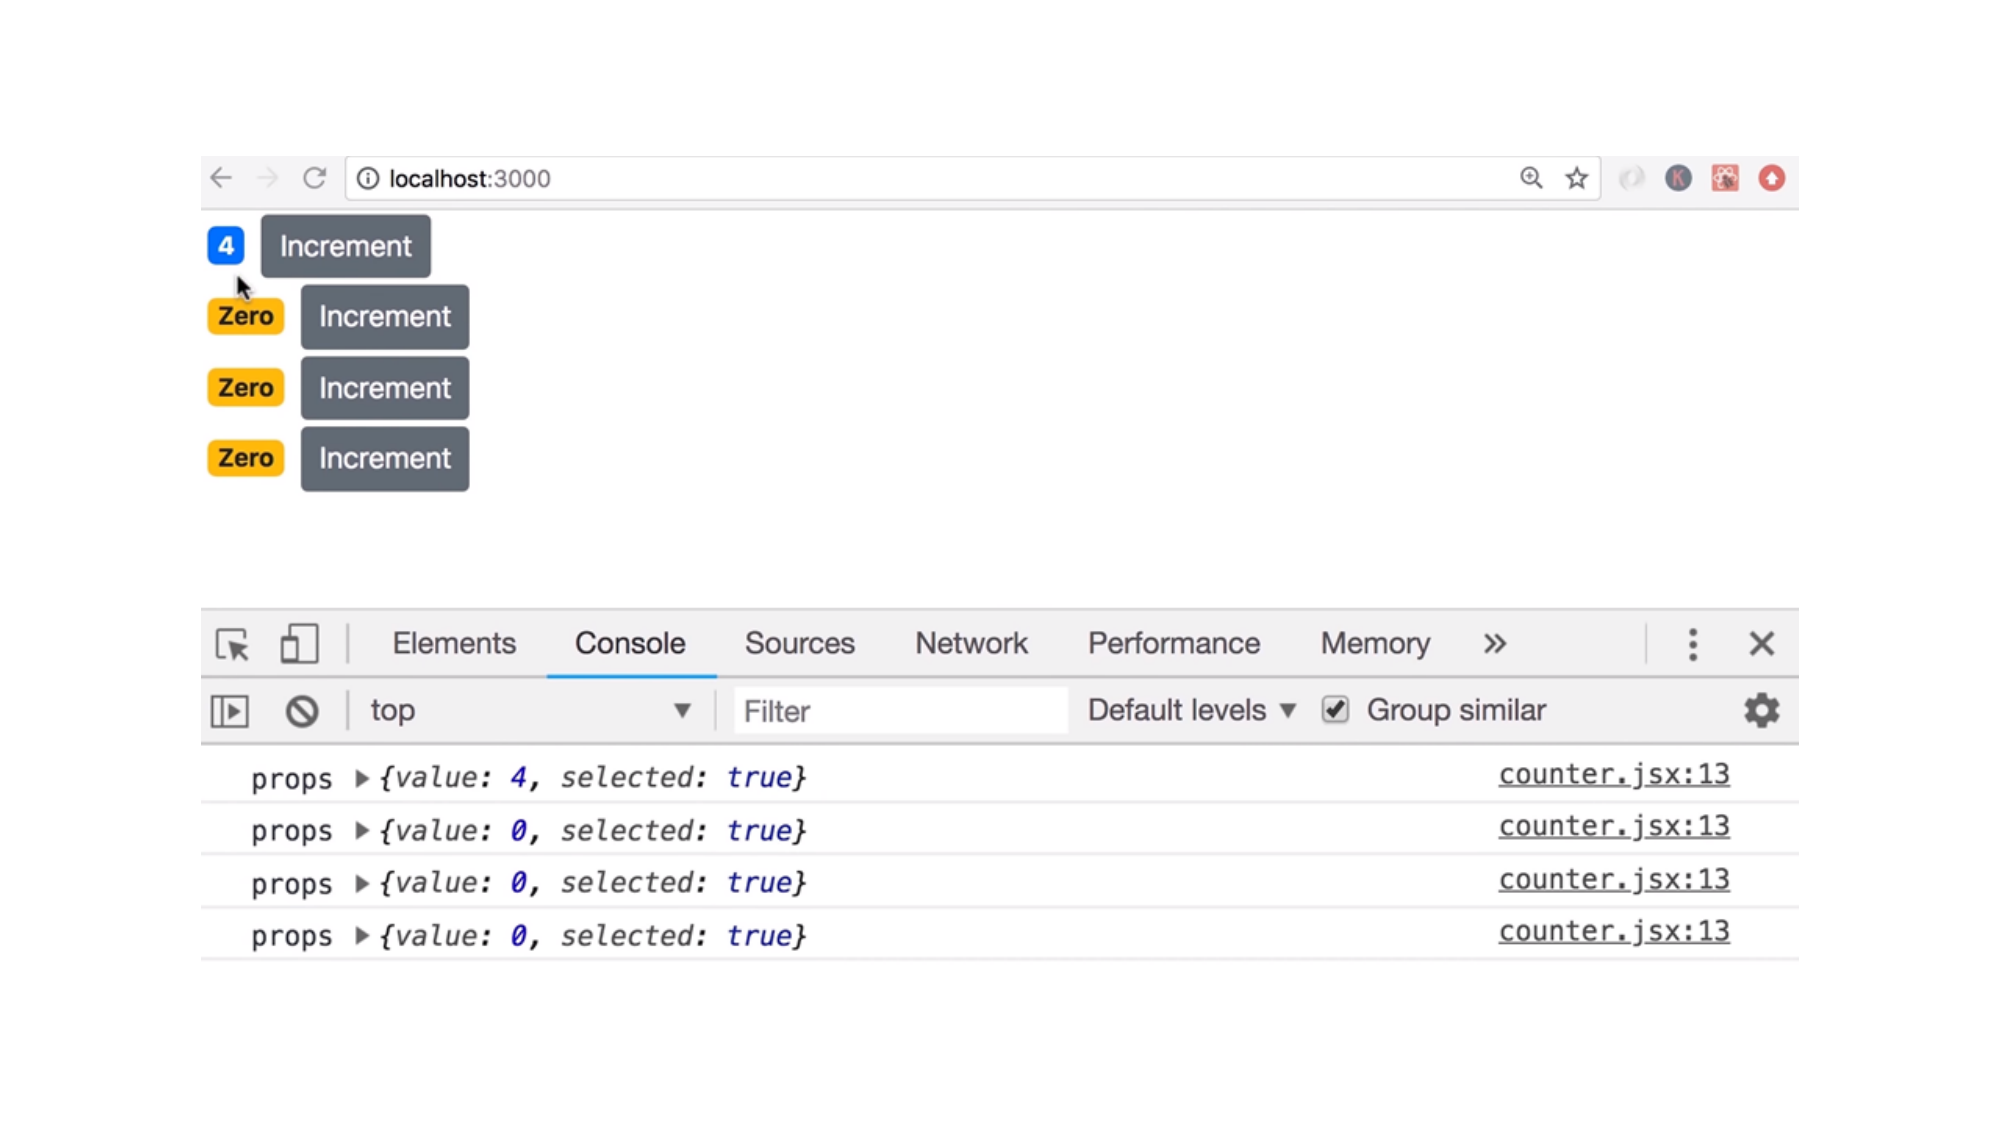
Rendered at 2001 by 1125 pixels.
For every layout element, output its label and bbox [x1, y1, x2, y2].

picture [201, 156, 1799, 968]
